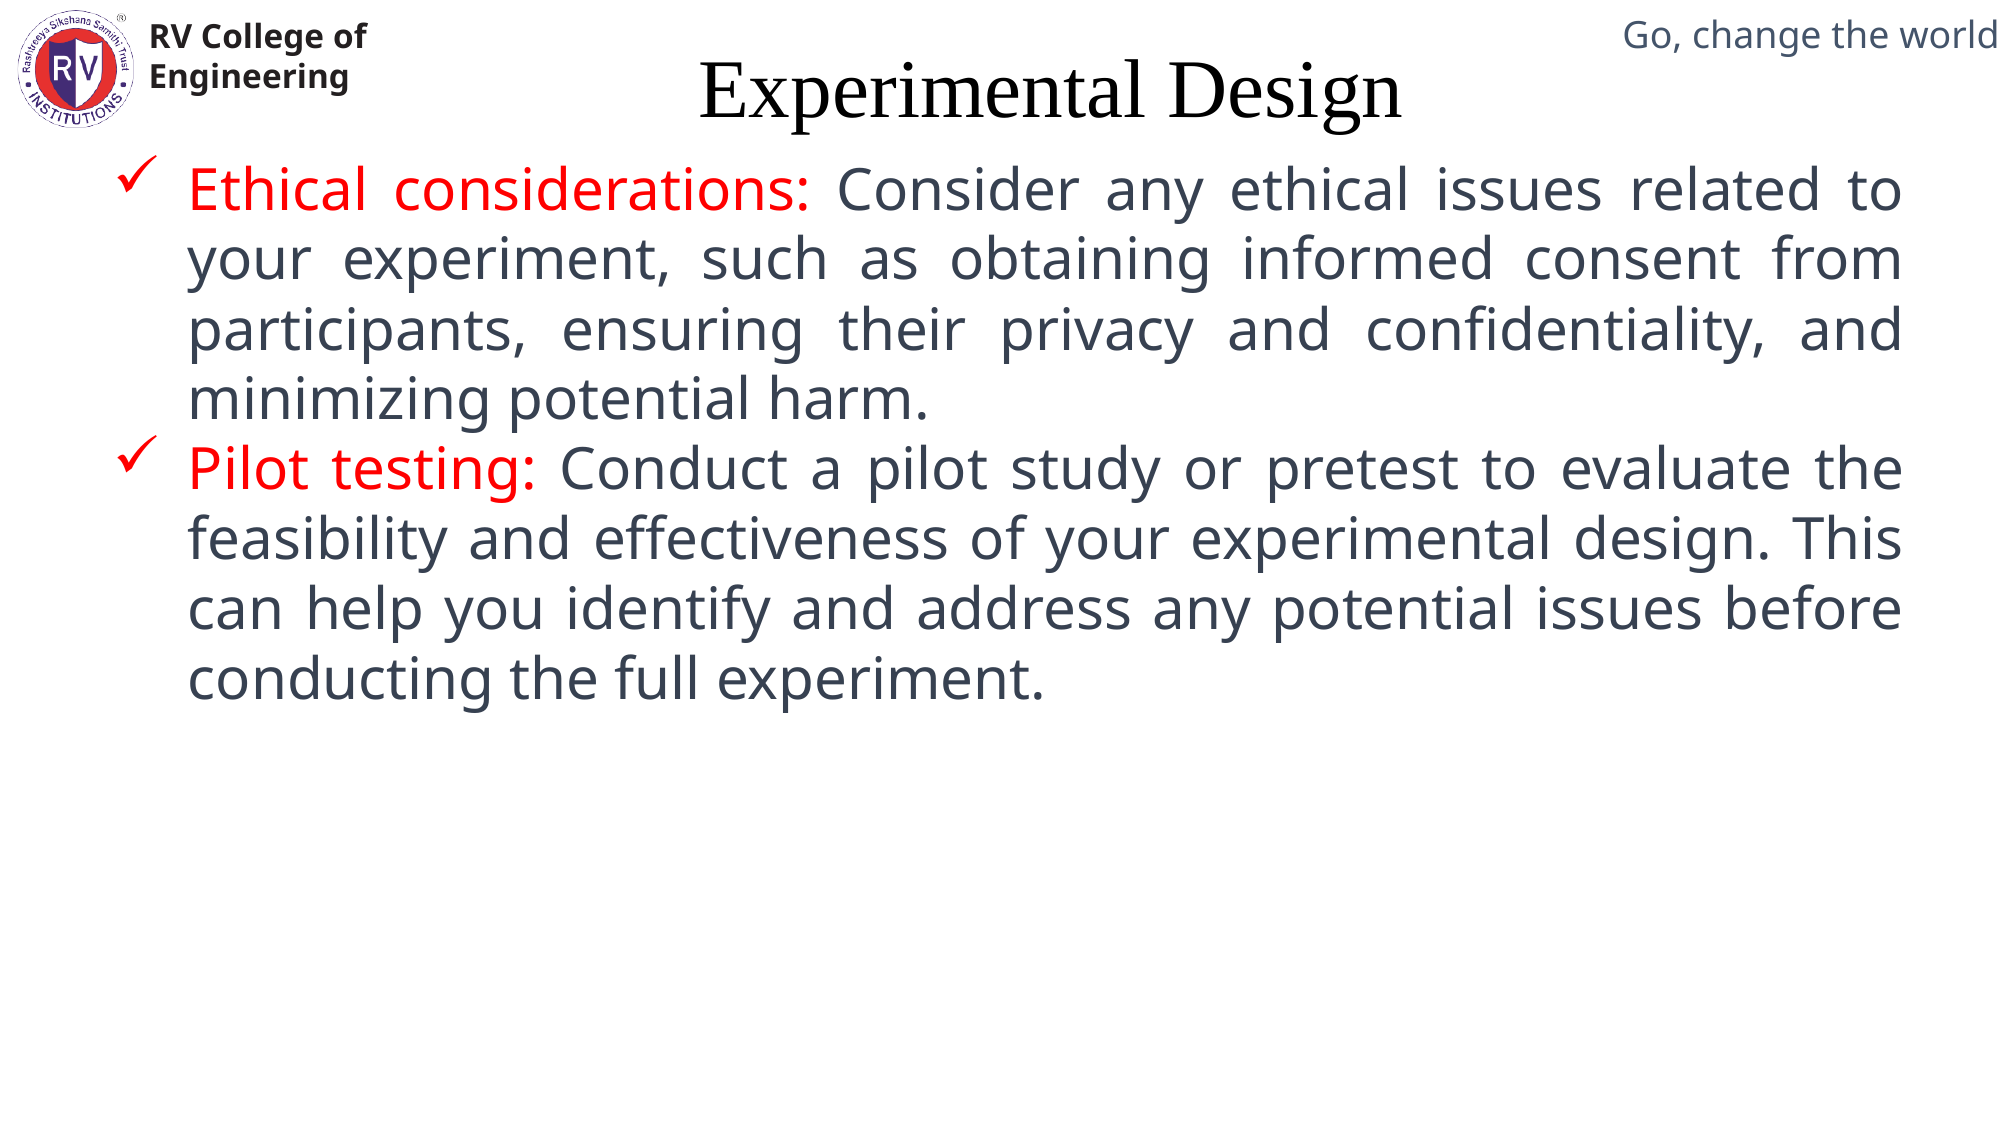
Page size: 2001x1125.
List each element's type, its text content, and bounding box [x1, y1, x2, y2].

text_box Ethical considerations: Consider any ethical issues related to your experiment, such as obtaining informed consent from participants, ensuring their privacy and confidentiality, and minimizing potential harm. Pilot testing: Conduct a pilot study or pretest to evaluate the feasibility and effectiveness of your experimental design. This can help you identify and address any potential issues before conducting the full experiment. [98, 144, 1919, 789]
picture [17, 10, 134, 128]
text_box Mechanical Engineering Department [735, 45, 2000, 241]
text_box Experimental Design [678, 27, 1424, 142]
